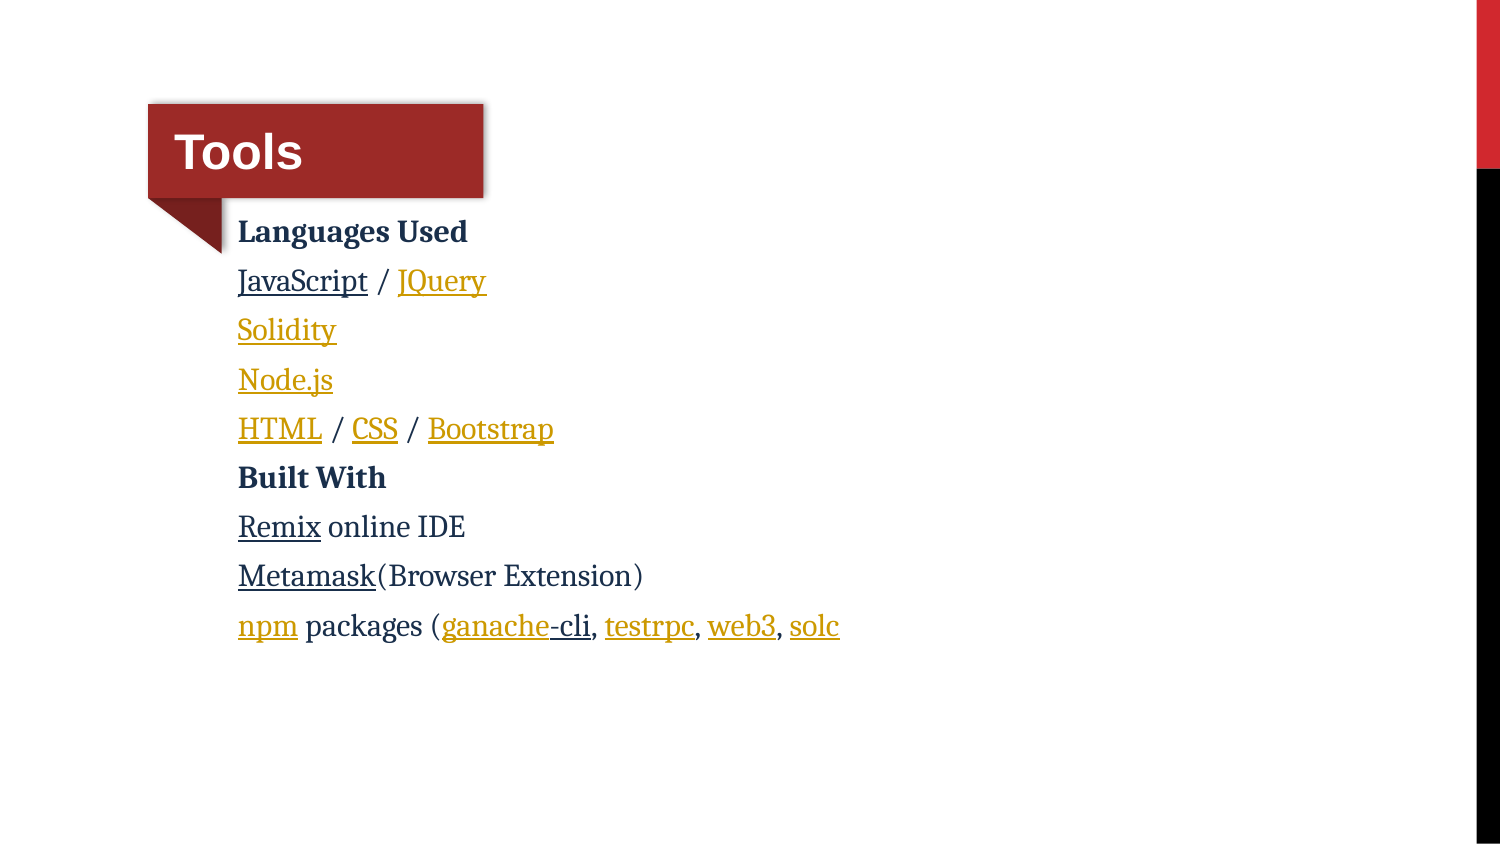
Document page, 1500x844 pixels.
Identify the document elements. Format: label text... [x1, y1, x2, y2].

list Tools [159, 111, 474, 200]
list Languages Used JavaScript / JQuery Solidity Node.js HTML / CSS / Bootstrap Built With Remix online IDE Metamask(Browser Extension) npm packages (ganache-cli, testrpc, web3, solc [222, 202, 1317, 654]
